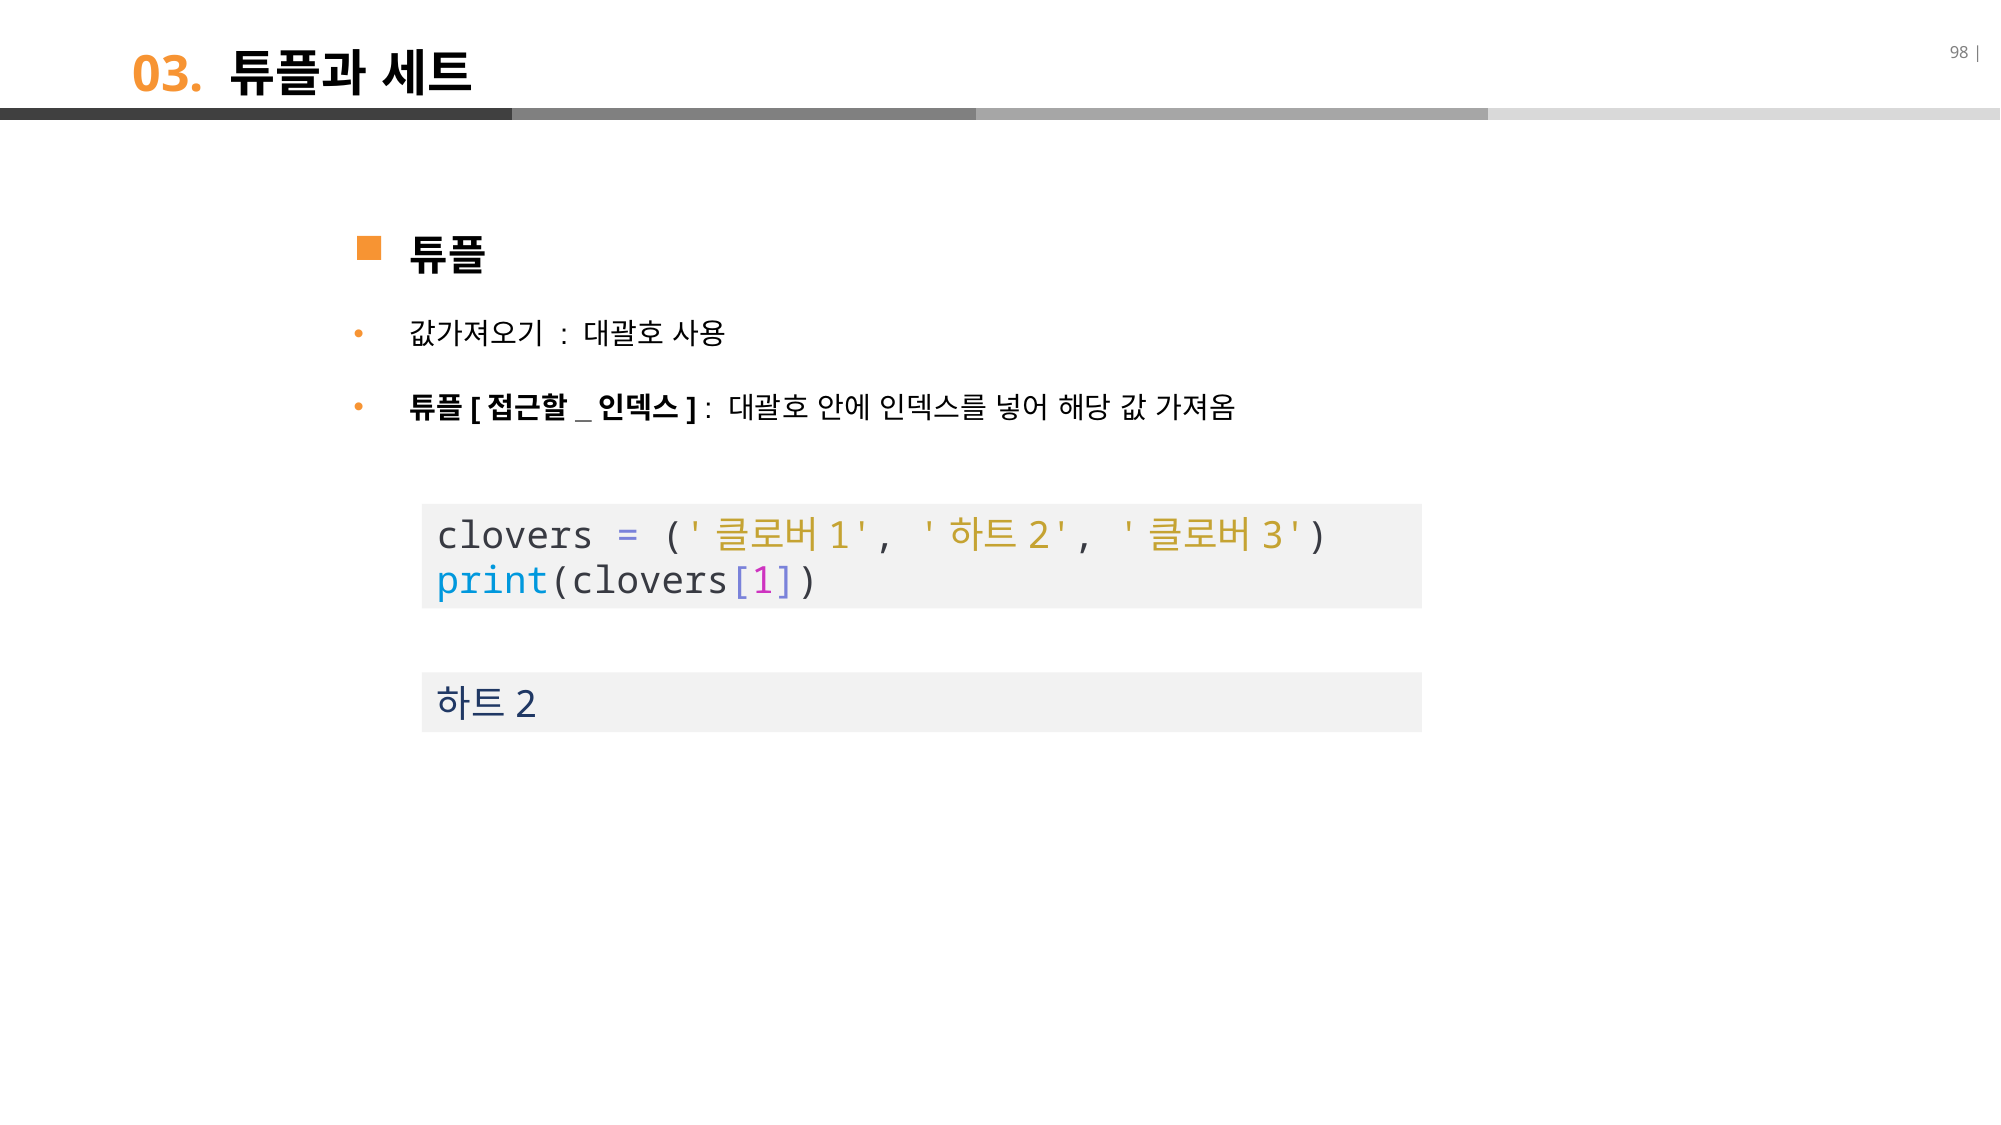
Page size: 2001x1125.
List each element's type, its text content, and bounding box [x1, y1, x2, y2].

list 튜플 [338, 196, 1686, 291]
slide_number 98 | [1839, 14, 1998, 92]
text_box clovers = ('클로버1', '하트2', '클로버3') print(clovers[1]) [421, 503, 1422, 609]
title 03. 튜플과 세트 [117, 30, 1712, 121]
text_box 값가져오기 : 대괄호 사용 튜플[접근할_인덱스] : 대괄호 안에 인덱스를 넣어 해당 값 가져옴 [338, 290, 1615, 421]
text_box 하트2 [421, 672, 1422, 733]
